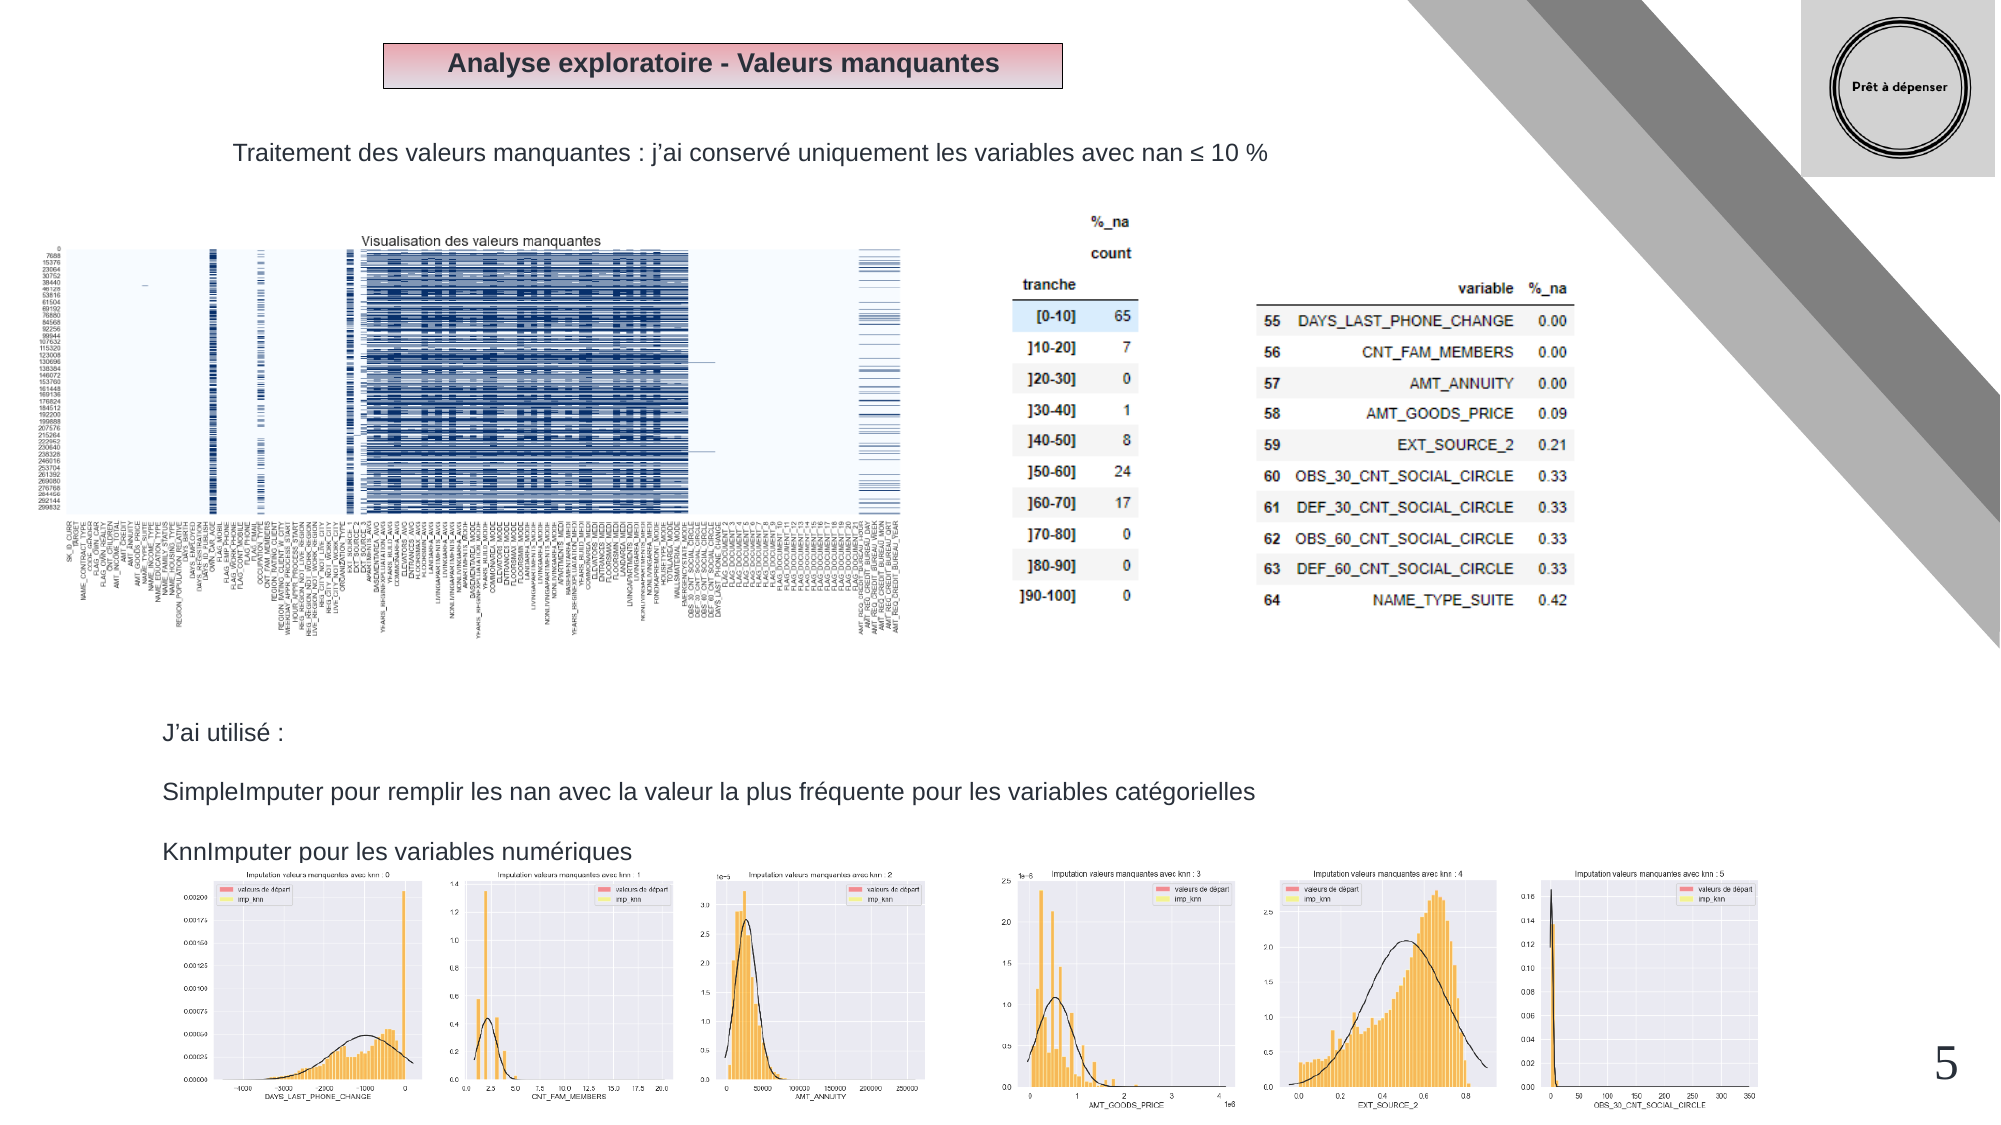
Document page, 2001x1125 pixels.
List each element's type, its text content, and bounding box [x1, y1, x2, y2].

text_box Analyse exploratoire - Valeurs manquantes [383, 43, 1063, 89]
text_box J’ai utilisé : SimpleImputer pour remplir les nan avec la valeur la plus fréquente pour les variables catégorielles KnnImputer pour les variables numériques [147, 708, 1477, 864]
picture [1003, 193, 1182, 621]
text_box <numéro> [1919, 1022, 1974, 1093]
text_box Traitement des valeurs manquantes : j’ai conservé uniquement les variables avec nan ≤ 10 % [217, 128, 1299, 214]
picture [176, 863, 943, 1109]
picture [1243, 265, 1595, 631]
picture [991, 863, 1772, 1115]
picture [1800, 0, 1995, 178]
picture [37, 235, 916, 651]
text_box [1404, 0, 2000, 653]
text_box [1523, 0, 2000, 526]
